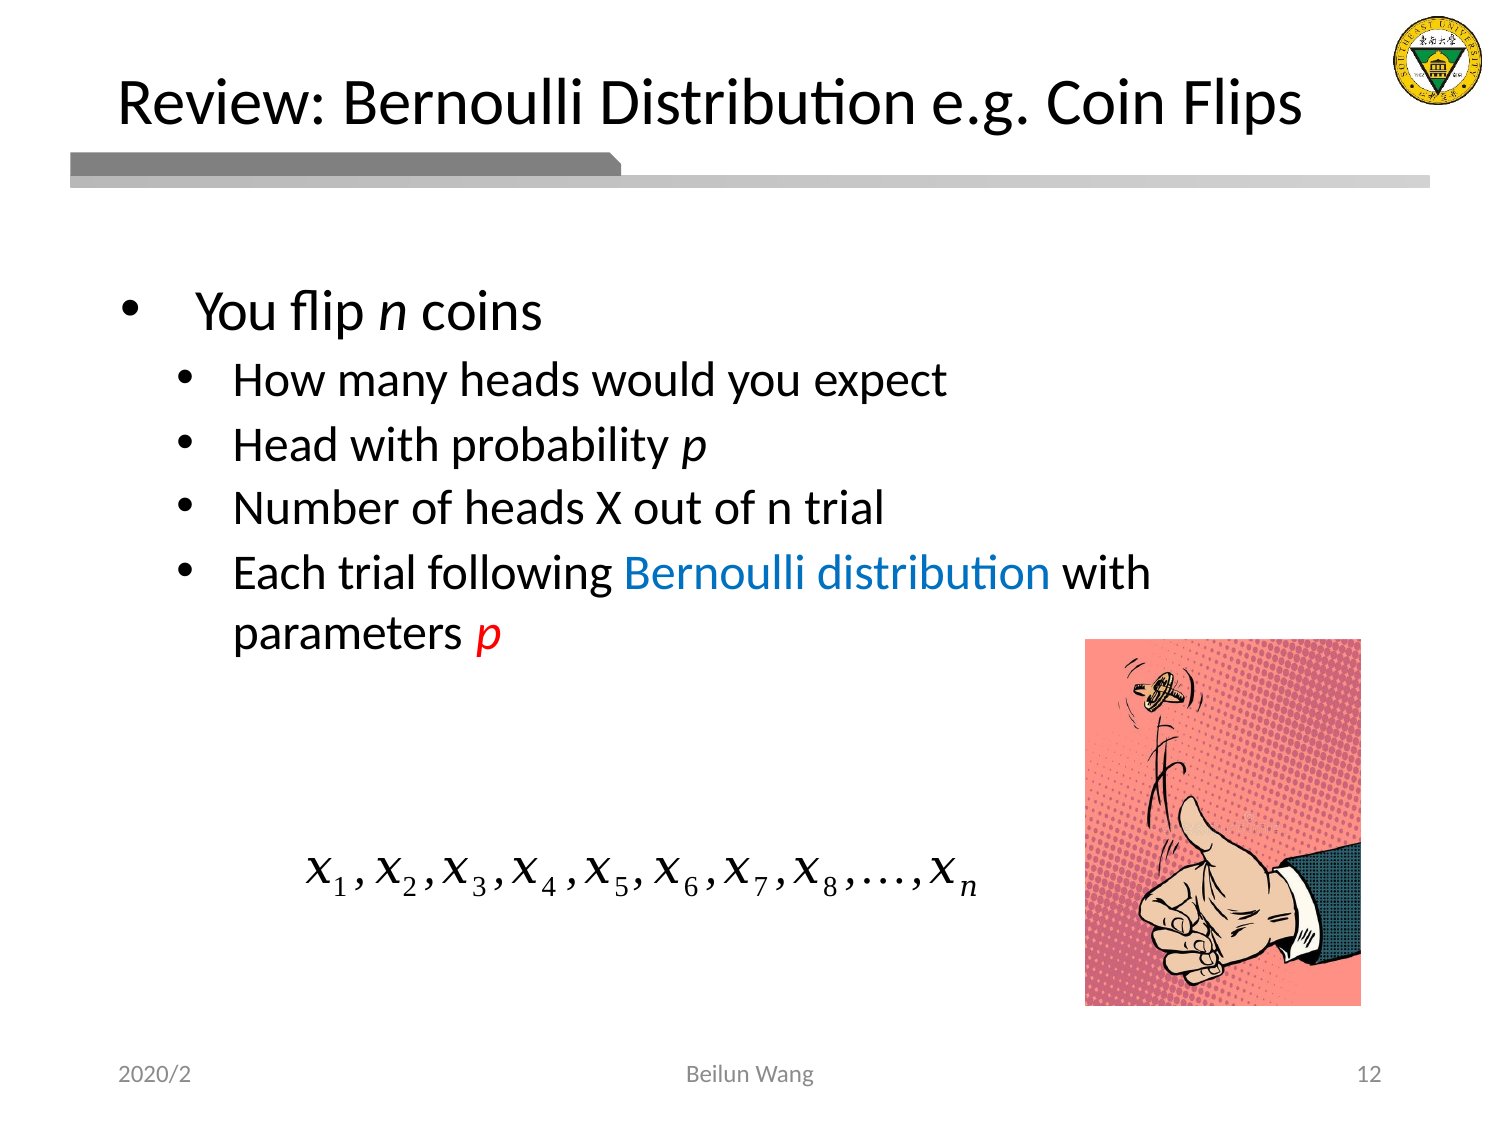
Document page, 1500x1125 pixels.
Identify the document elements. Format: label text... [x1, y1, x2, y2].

picture [1085, 639, 1361, 1006]
title Review: Bernoulli Distribution e.g. Coin Flips [103, 59, 1361, 156]
slide_number 12 [1059, 1042, 1397, 1103]
list You flip n coins How many heads would you expect Head with probability p Number of heads X out of n trial Each trial following Bernoulli distribution with parameters p [103, 264, 1397, 1014]
slide_number 2020/2 [103, 1042, 441, 1103]
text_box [131, 720, 1031, 903]
picture [1393, 16, 1482, 105]
footer Beilun Wang [496, 1042, 1004, 1103]
